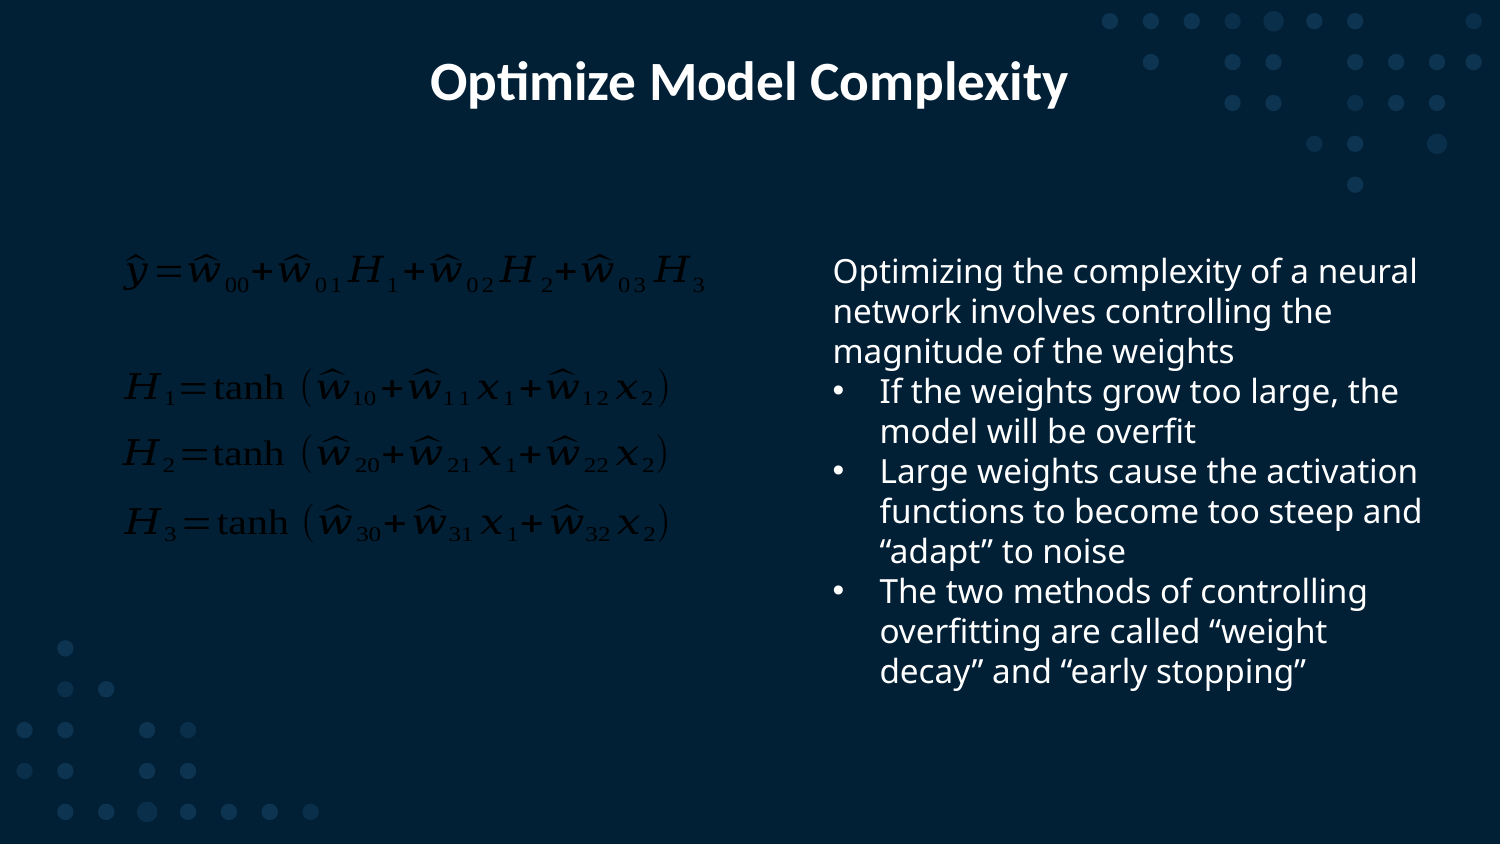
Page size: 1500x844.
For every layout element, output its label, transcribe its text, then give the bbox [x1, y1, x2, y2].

text_box Optimizing the complexity of a neural network involves controlling the magnitude of the weights If the weights grow too large, the model will be overfit Large weights cause the activation functions to become too steep and “adapt” to noise The two methods of controlling overfitting are called “weight decay” and “early stopping” [817, 243, 1439, 737]
title Optimize Model Complexity [103, 44, 1397, 120]
